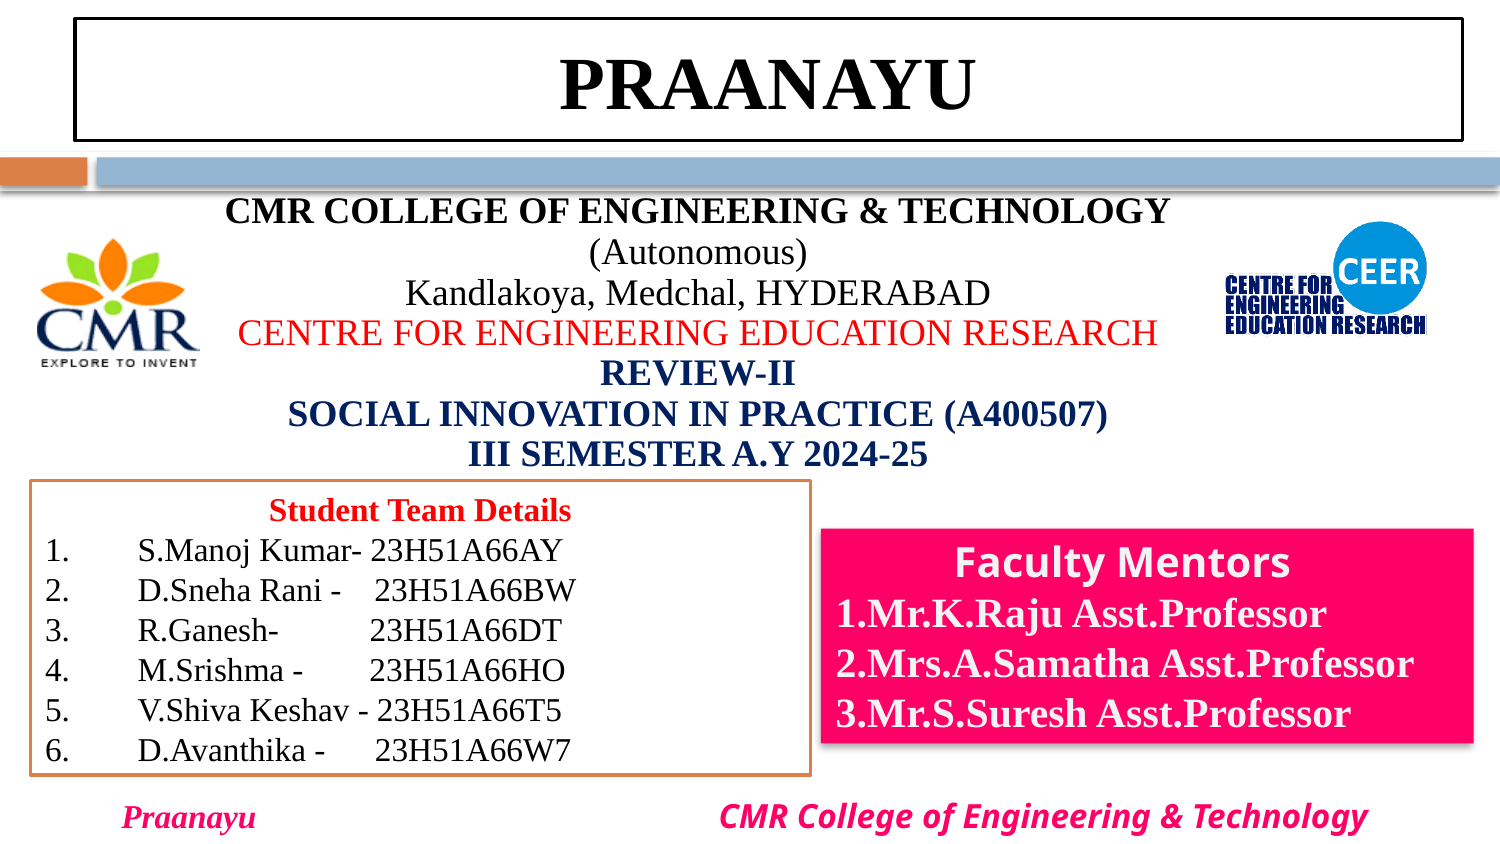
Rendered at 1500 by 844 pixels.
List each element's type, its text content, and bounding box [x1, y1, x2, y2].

picture [37, 236, 201, 379]
text_box Student Team Details S.Manoj Kumar- 23H51A66AY D.Sneha Rani - 23H51A66BW R.Ganesh- 23H51A66DT M.Srishma - 23H51A66HO V.Shiva Keshav - 23H51A66T5 D.Avanthika - 23H51A66W7 [29, 523, 812, 777]
text_box Faculty Mentors 1.Mr.K.Raju Asst.Professor 2.Mrs.A.Samatha Asst.Professor 3.Mr.S.Suresh Asst.Professor [819, 527, 1475, 745]
picture [1199, 186, 1451, 356]
title PRAANAYU [73, 17, 1464, 142]
text_box CMR COLLEGE OF ENGINEERING & TECHNOLOGY (Autonomous) Kandlakoya, Medchal, HYDERABAD CENTRE FOR ENGINEERING EDUCATION RESEARCH REVIEW-II SOCIAL INNOVATION IN PRACTICE (A400507) III SEMESTER A.Y 2024-25 [0, 184, 1405, 523]
text_box Praanayu CMR College of Engineering & Technology [0, 787, 1500, 844]
